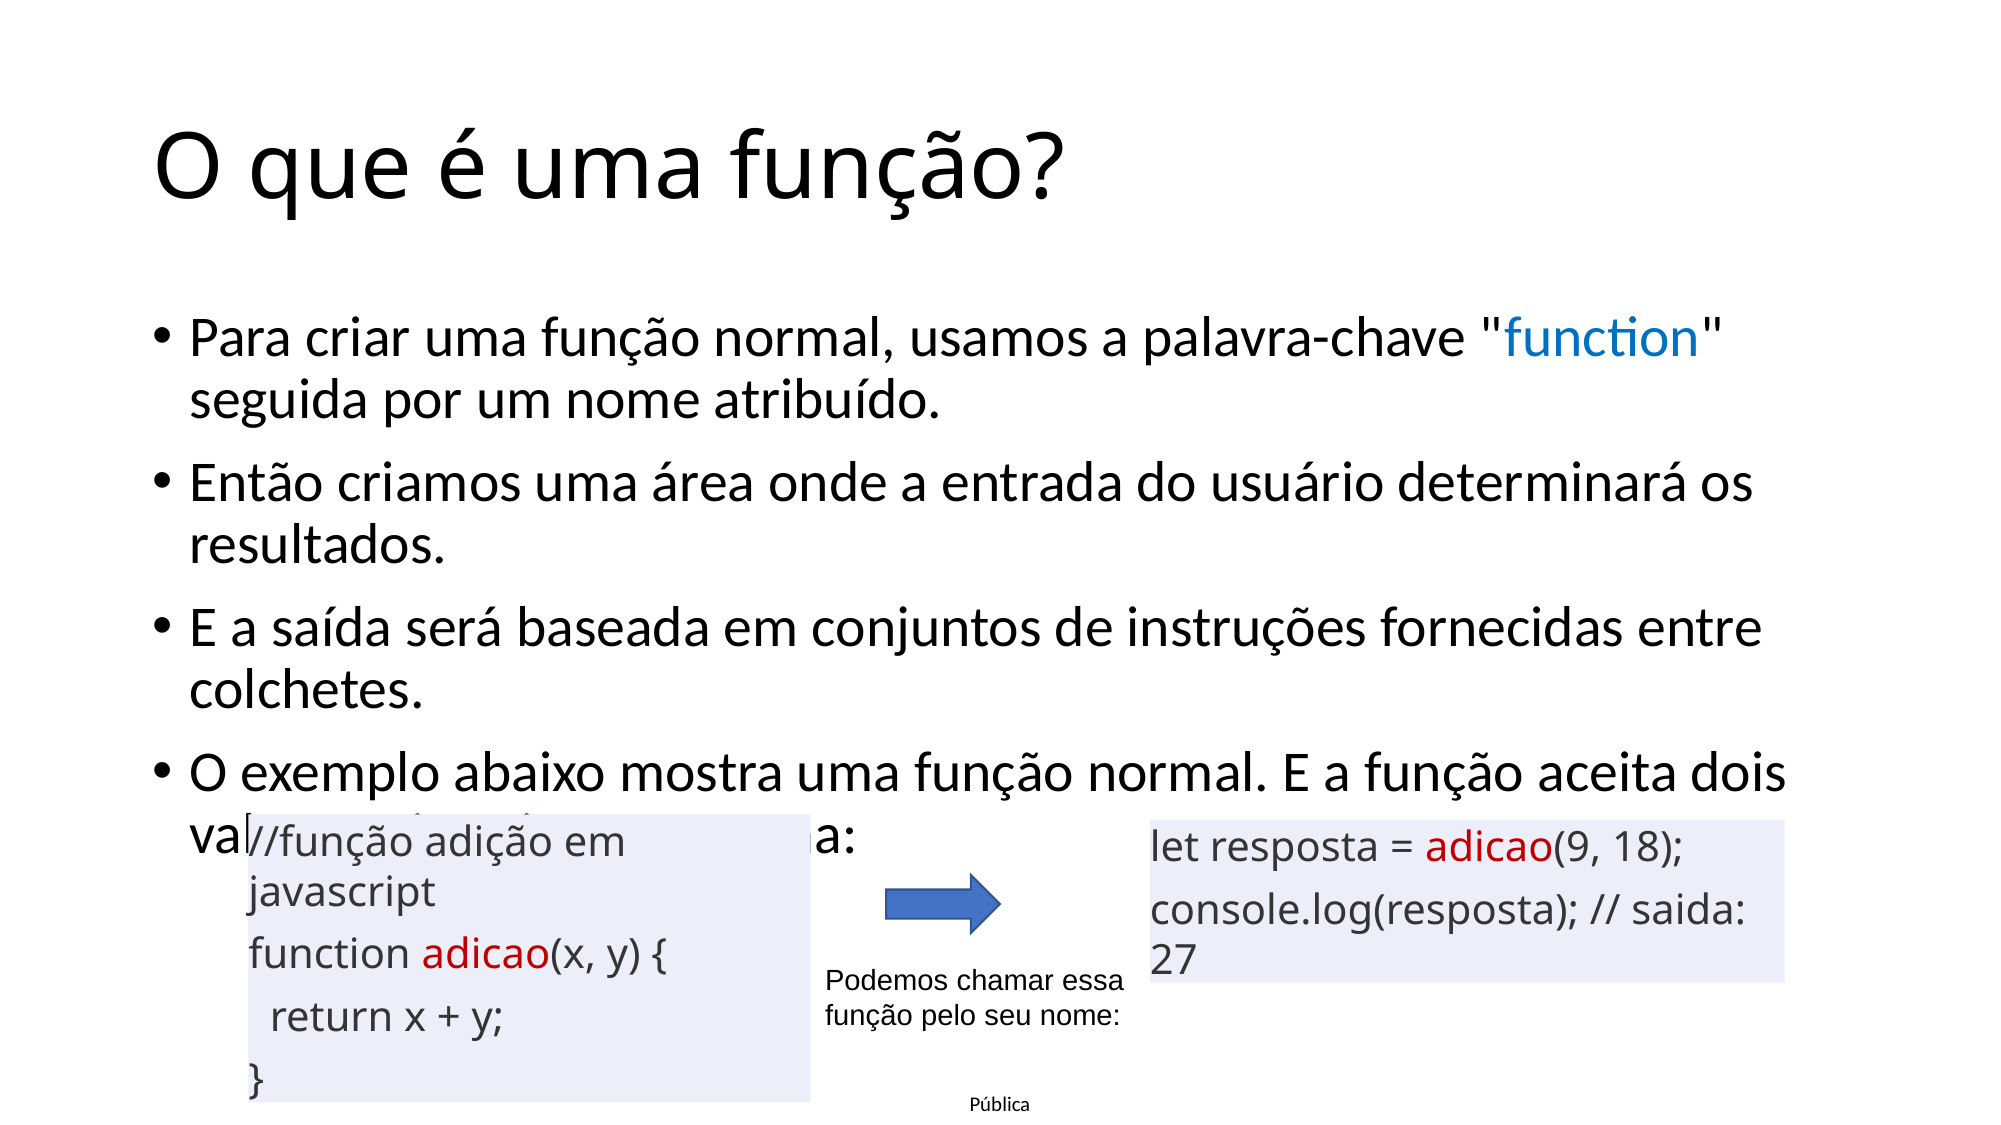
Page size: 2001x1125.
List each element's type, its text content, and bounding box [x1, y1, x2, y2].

list Para criar uma função normal, usamos a palavra-chave "function" seguida por um nome atribuído. Então criamos uma área onde a entrada do usuário determinará os resultados. E a saída será baseada em conjuntos de instruções fornecidas entre colchetes. O exemplo abaixo mostra uma função normal. E a função aceita dois valores e imprime sua soma: [137, 299, 1863, 875]
text_box //função adição em javascript function adicao(x, y) { return x + y; } [248, 814, 811, 1103]
text_box [885, 872, 1002, 936]
text_box let resposta = adicao(9, 18); console.log(resposta); // saida: 27 [1149, 820, 1785, 983]
text_box Podemos chamar essa função pelo seu nome: [810, 954, 1151, 1039]
title O que é uma função? [137, 59, 1863, 278]
